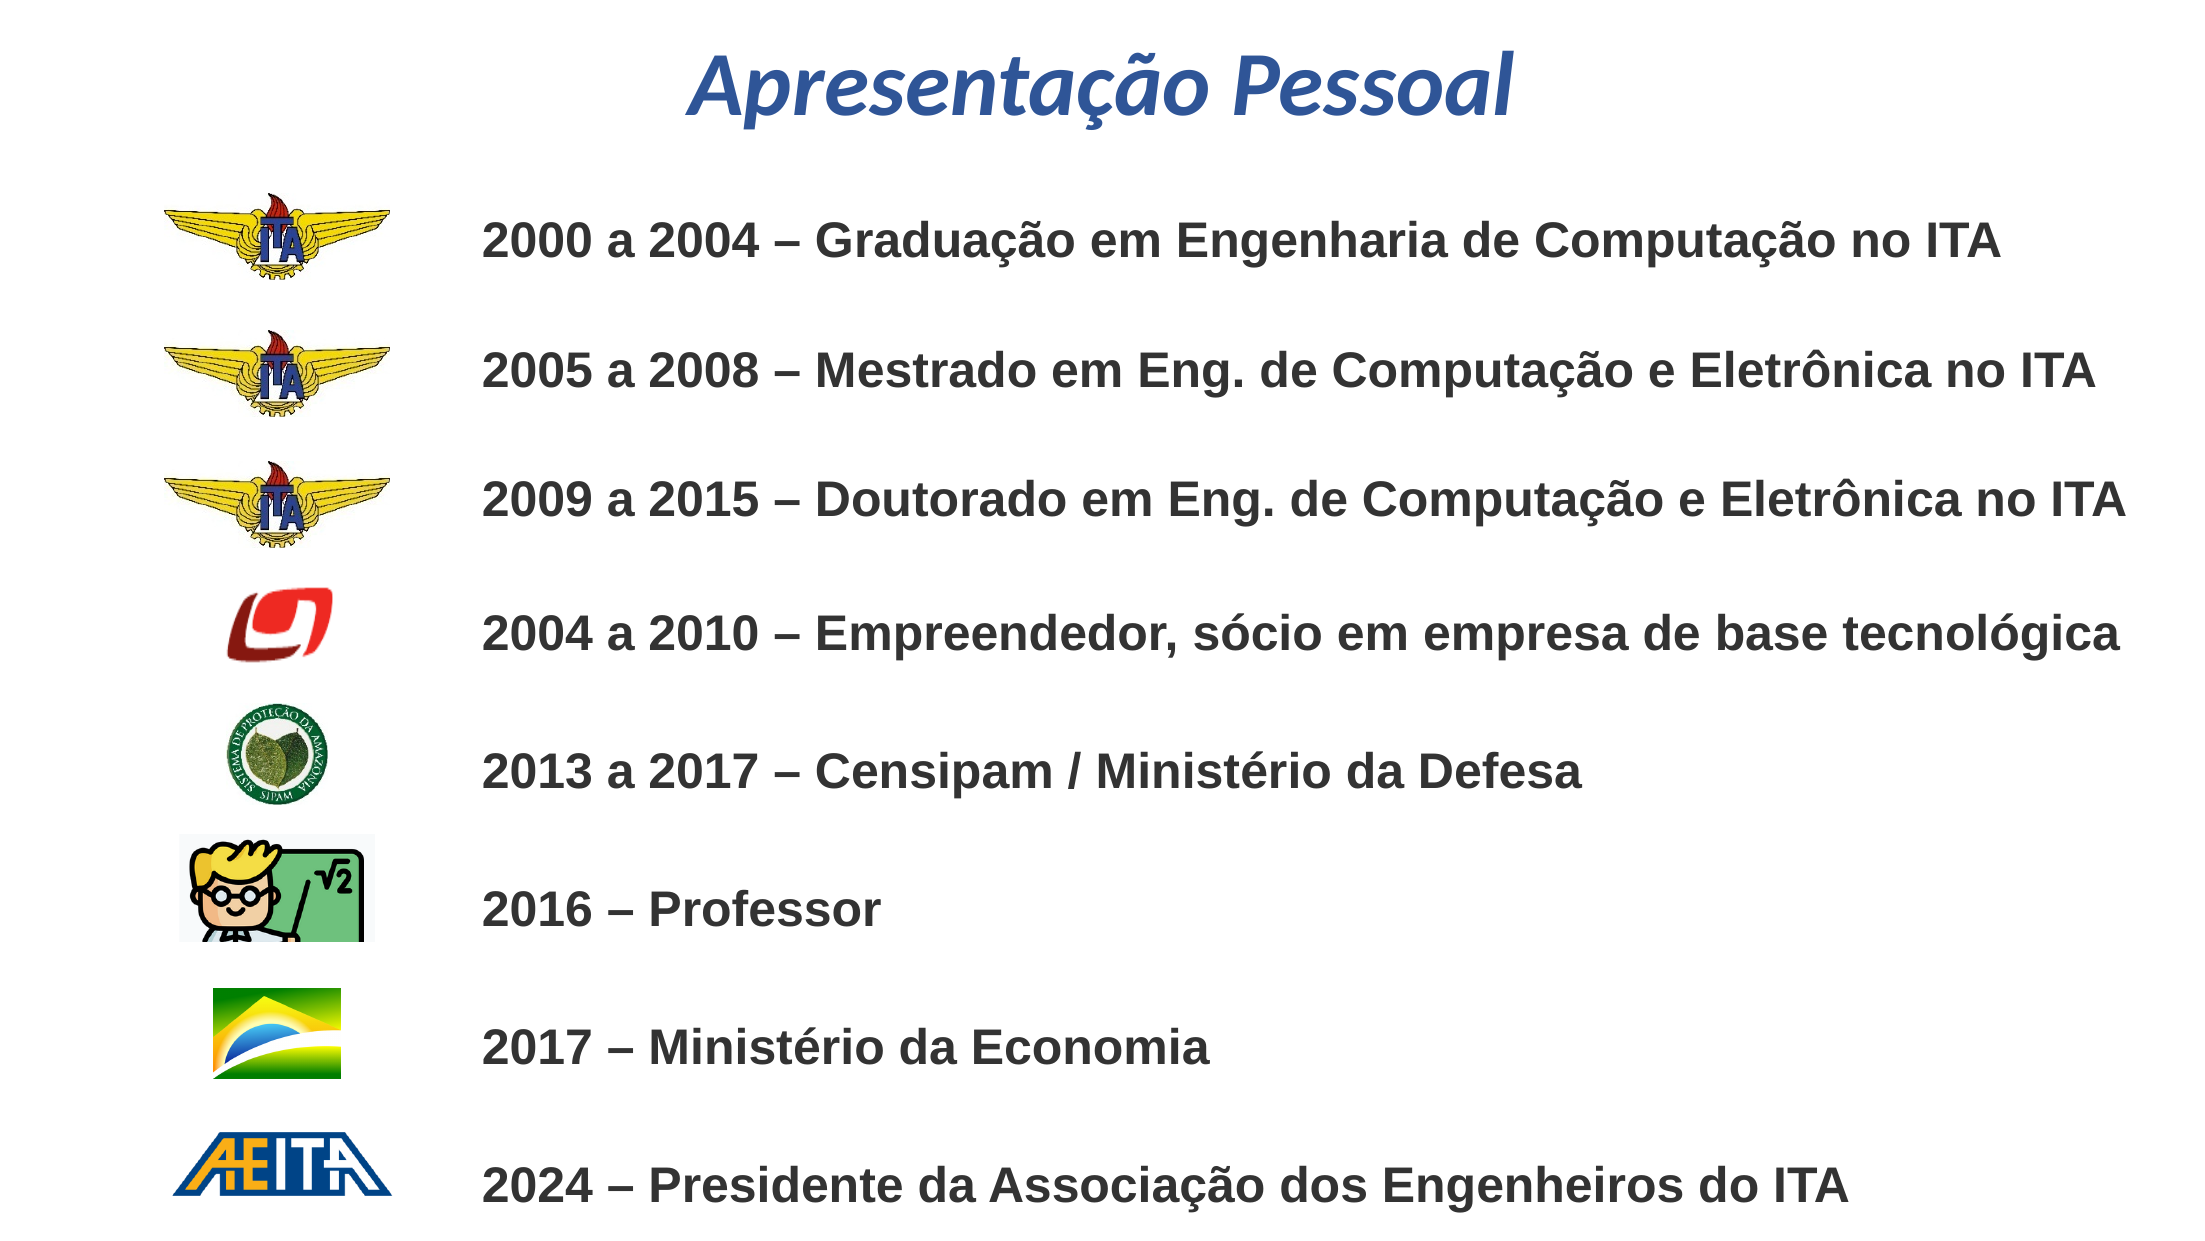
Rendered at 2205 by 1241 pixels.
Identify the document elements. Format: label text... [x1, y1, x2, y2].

picture [226, 703, 328, 805]
picture [164, 330, 390, 417]
picture [179, 834, 375, 942]
picture [170, 1125, 405, 1209]
text_box 2000 a 2004 – Graduação em Engenharia de Computação no ITA 2005 a 2008 – Mestrado em Eng. de Computação e Eletrônica no ITA 2009 a 2015 – Doutorado em Eng. de Computação e Eletrônica no ITA 2004 a 2010 – Empreendedor, sócio em empresa de base tecnológica 2013 a 2017 – Censipam / Ministério da Defesa 2016 – Professor 2017 – Ministério da Economia 2024 – Presidente da Associação dos Engenheiros do ITA [481, 172, 2187, 1241]
title Apresentação Pessoal [151, 8, 2054, 136]
picture [164, 461, 390, 548]
picture [221, 583, 333, 674]
picture [164, 193, 390, 280]
picture [213, 988, 341, 1080]
